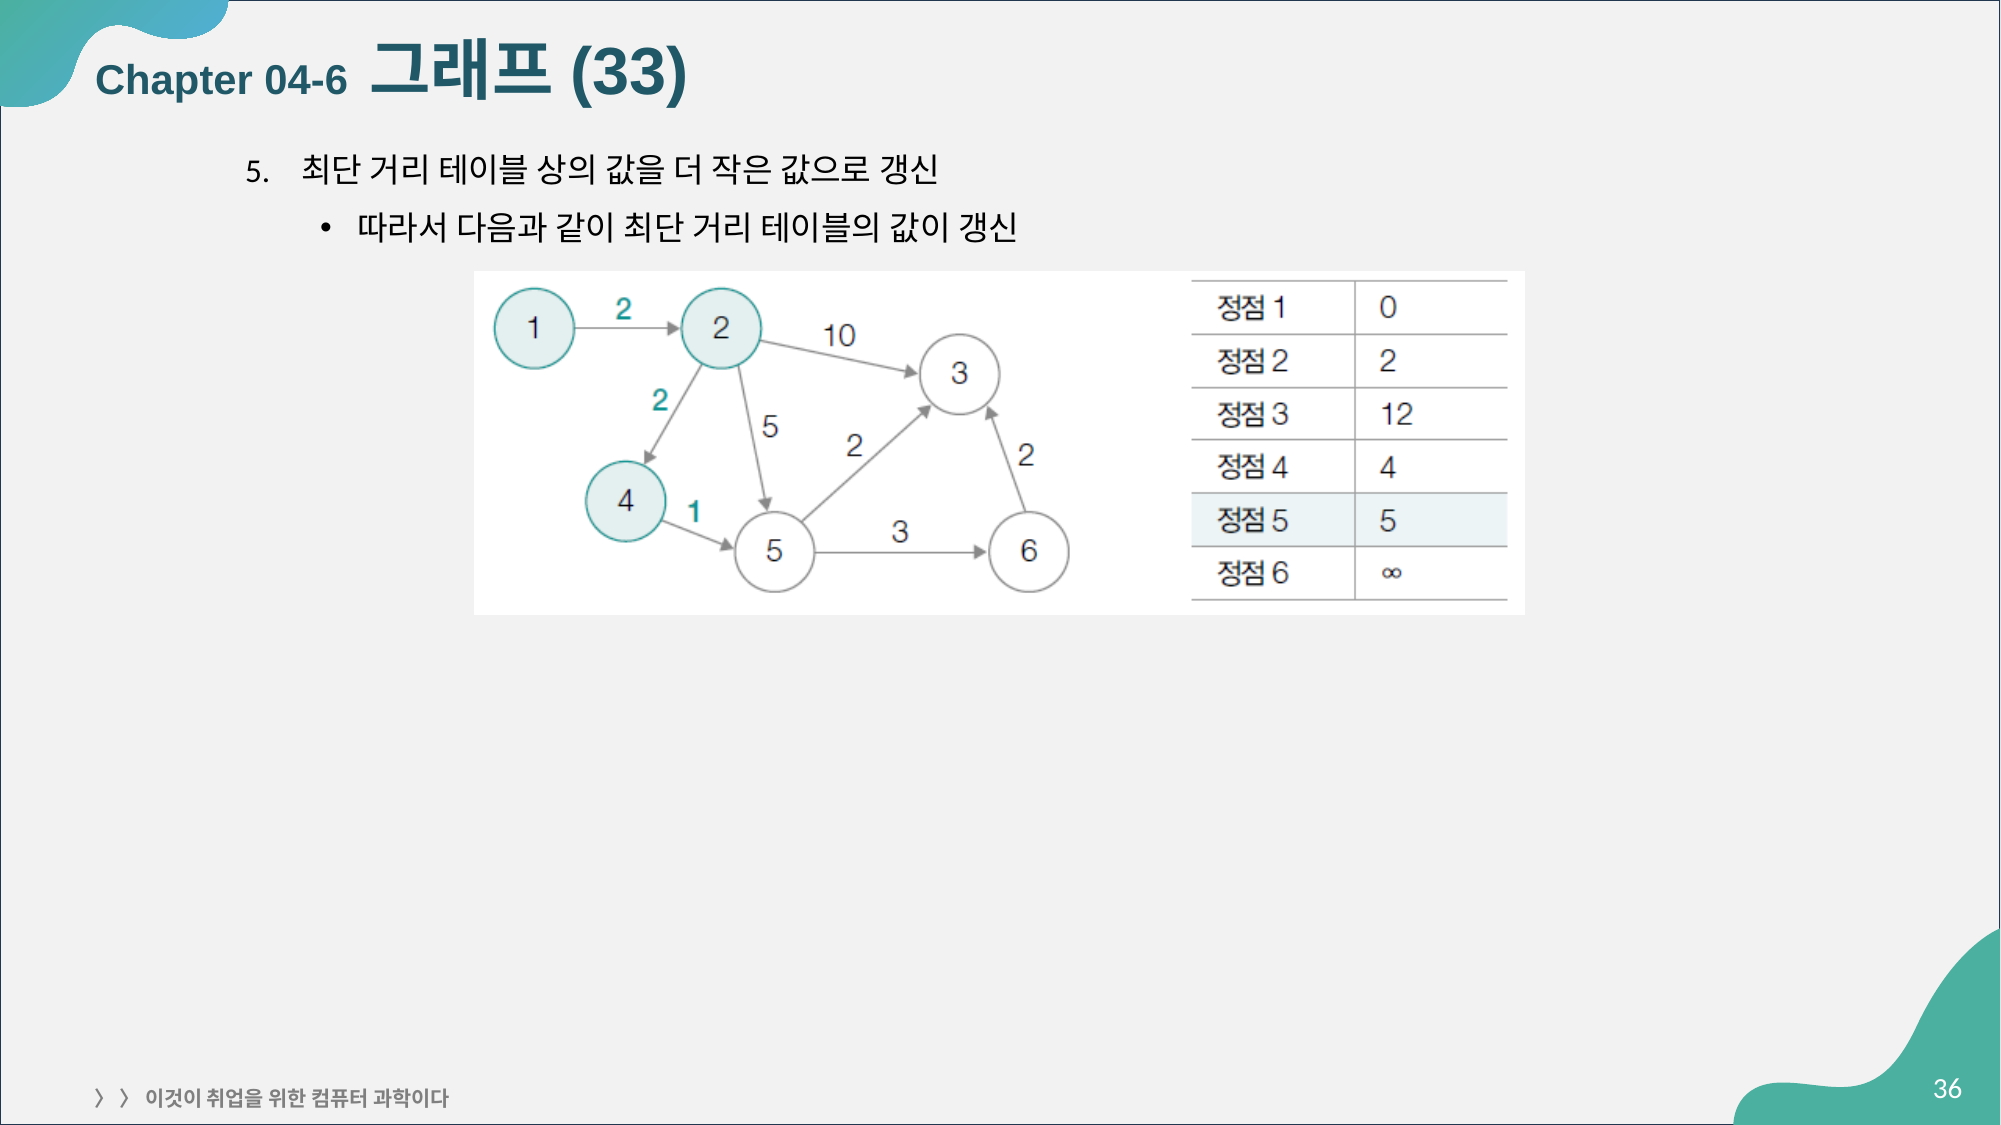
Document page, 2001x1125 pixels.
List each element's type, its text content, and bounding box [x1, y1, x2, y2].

picture [474, 271, 1526, 615]
slide_number ‹#› [1917, 1061, 1984, 1122]
title Chapter 04-6 그래프(33) [79, 17, 1931, 128]
list 최단 거리 테이블 상의 값을 더 작은 값으로 갱신 따라서 다음과 같이 최단 거리 테이블의 값이 갱신 [79, 133, 1931, 1035]
footer 〉 〉 이것이 취업을 위한 컴퓨터 과학이다 [79, 1078, 755, 1114]
